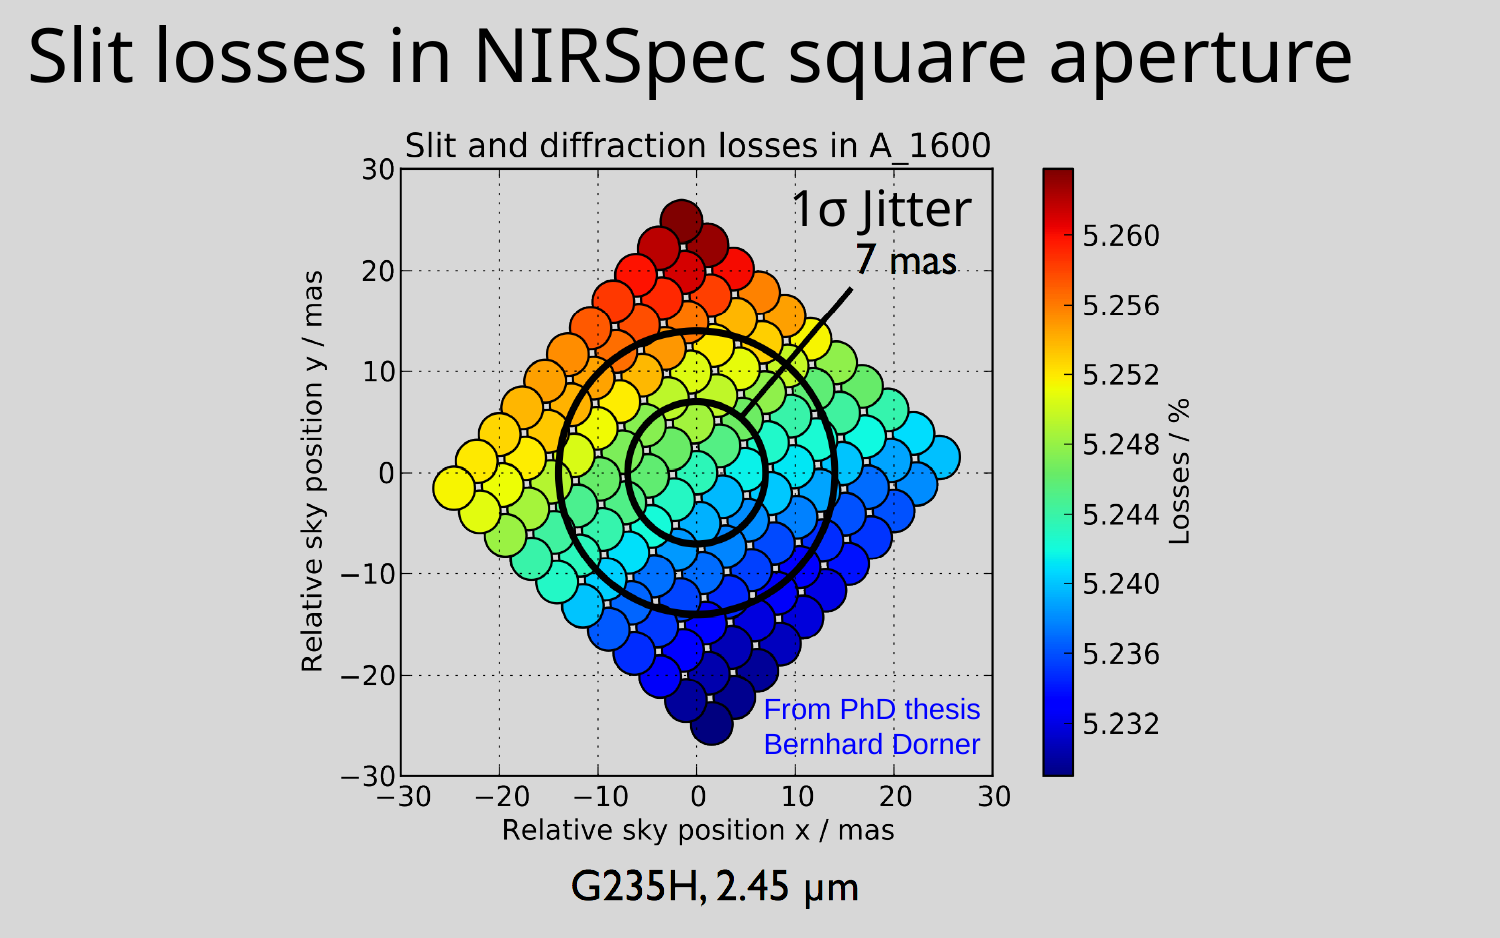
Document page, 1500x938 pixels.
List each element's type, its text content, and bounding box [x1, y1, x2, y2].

title Slit losses in NIRSpec square aperture [12, 10, 1488, 94]
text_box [299, 118, 1190, 912]
